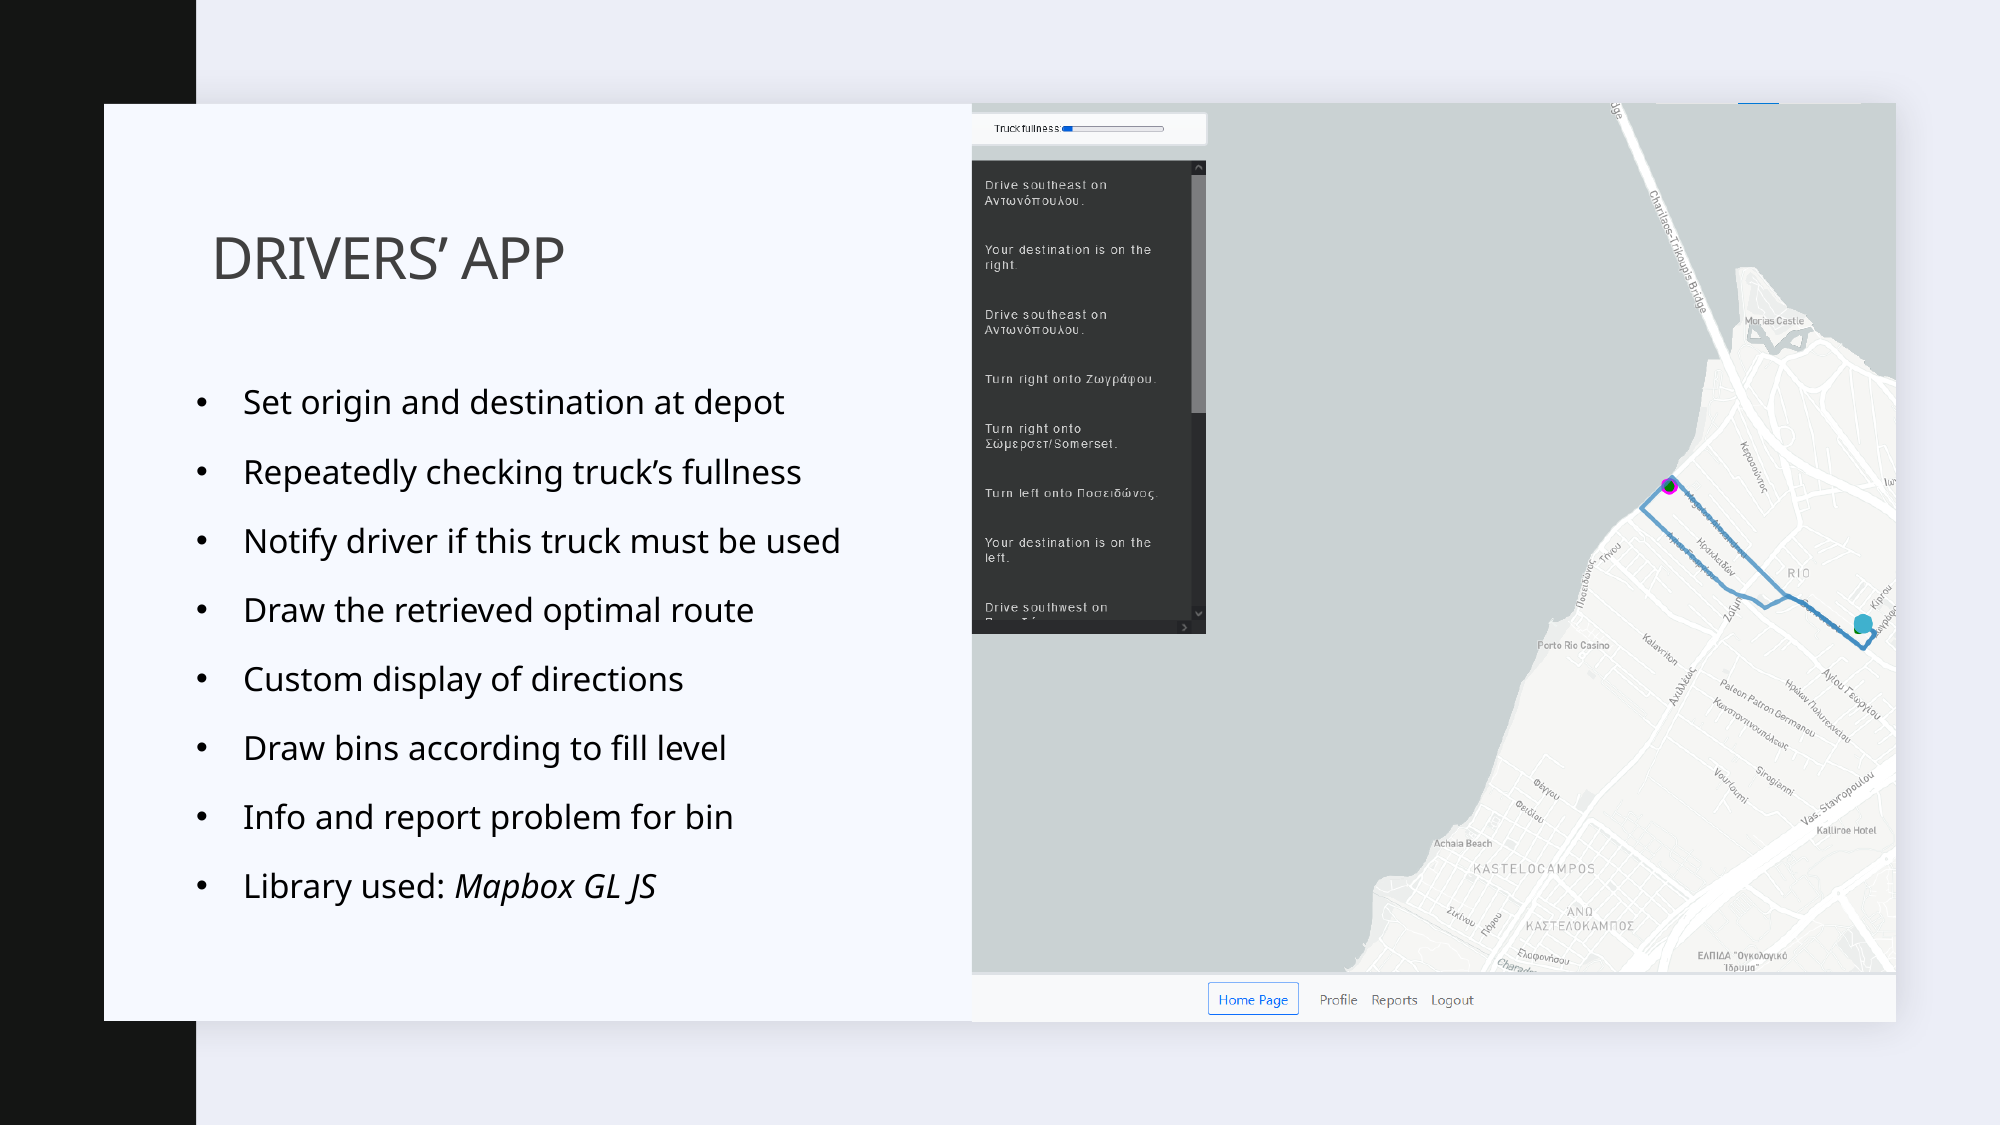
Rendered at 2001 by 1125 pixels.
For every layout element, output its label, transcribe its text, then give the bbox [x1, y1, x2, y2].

title Drivers’ App [196, 154, 879, 367]
picture [971, 103, 1897, 1022]
list Set origin and destination at depot Repeatedly checking truck’s fullness Notify driver if this truck must be used Draw the retrieved optimal route Custom display of directions Draw bins according to fill level Info and report problem for bin Library used: Mapbox GL JS [196, 374, 879, 971]
